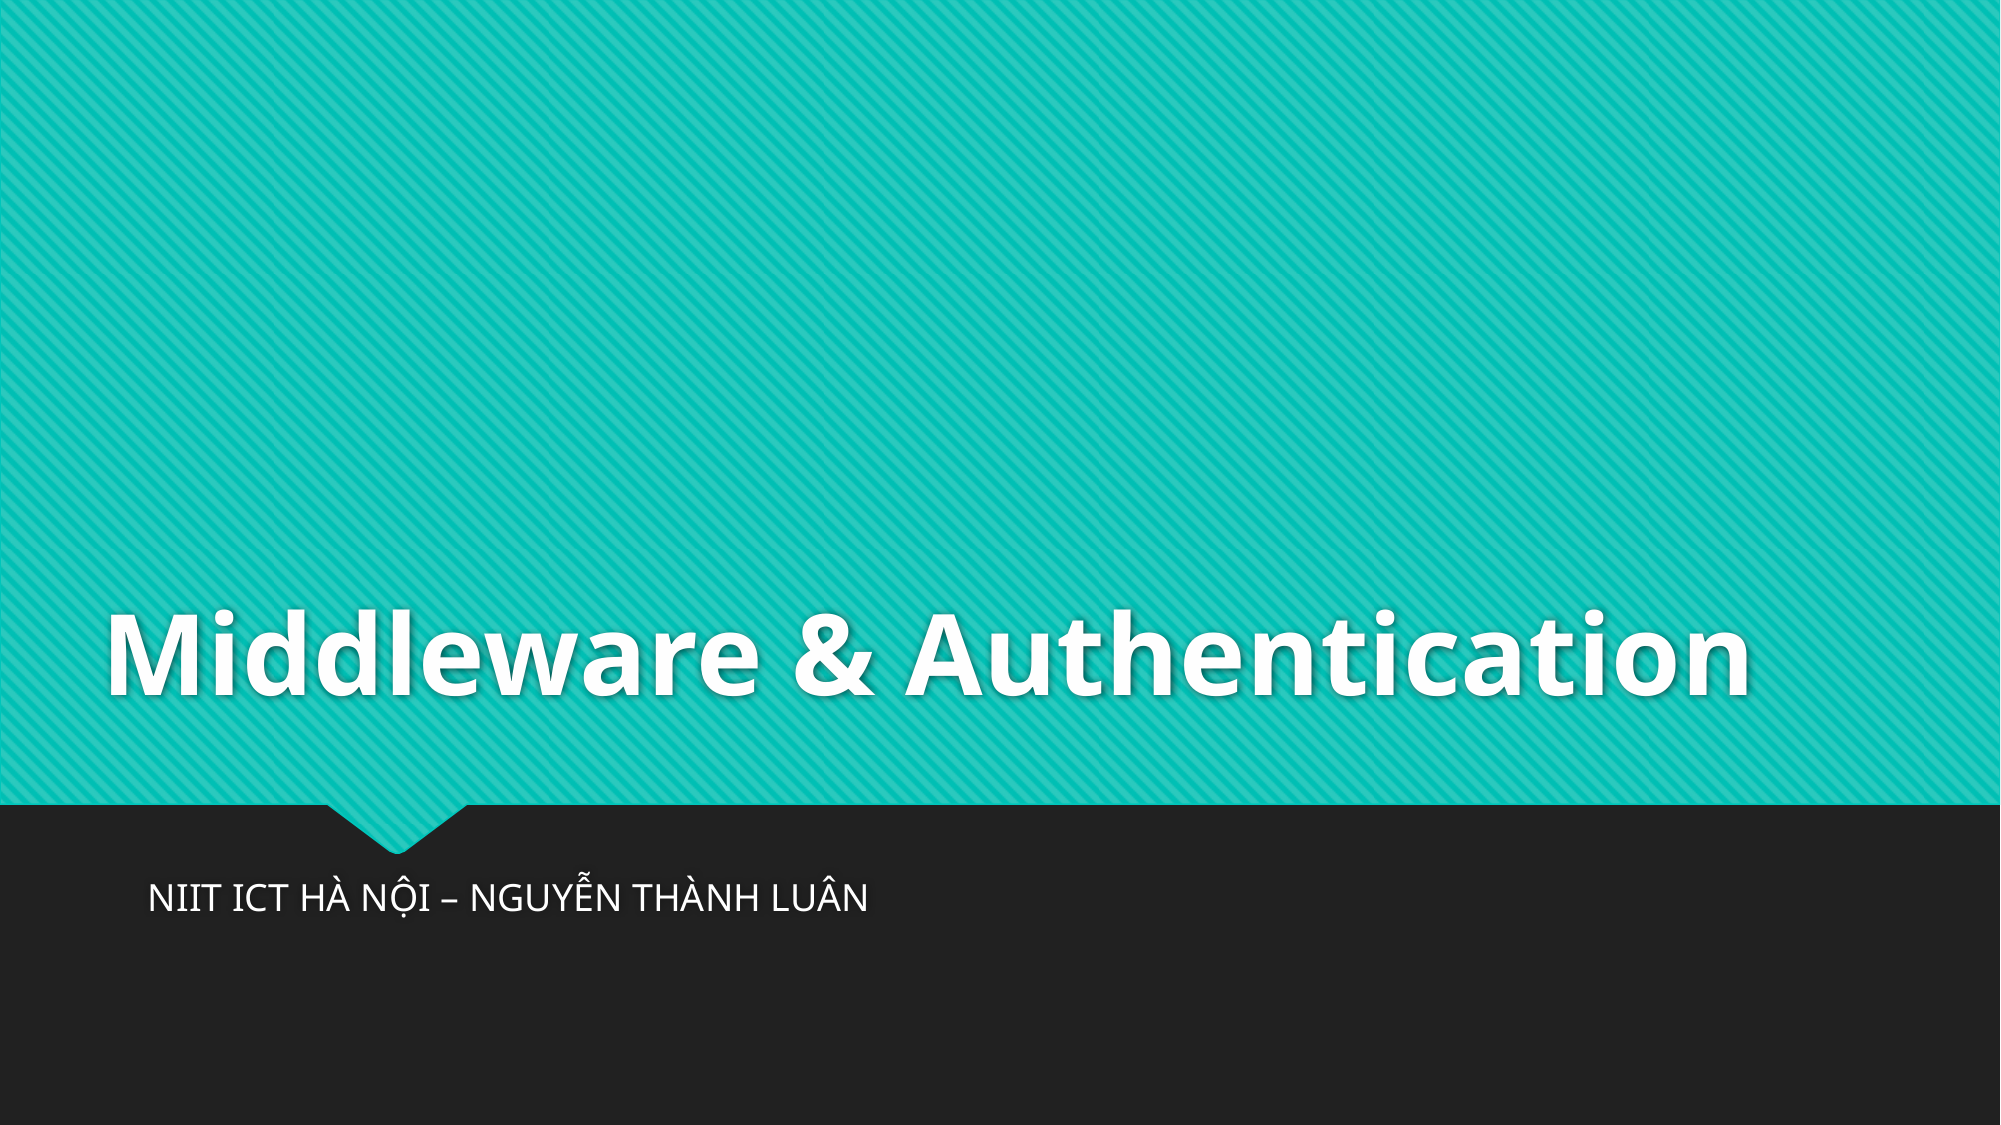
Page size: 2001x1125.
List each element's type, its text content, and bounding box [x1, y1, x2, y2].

subtitle NIIT ICT HÀ NỘI – NGUYỄN THÀNH LUÂN [132, 866, 1868, 938]
title Middleware & Authentication [86, 93, 1868, 726]
